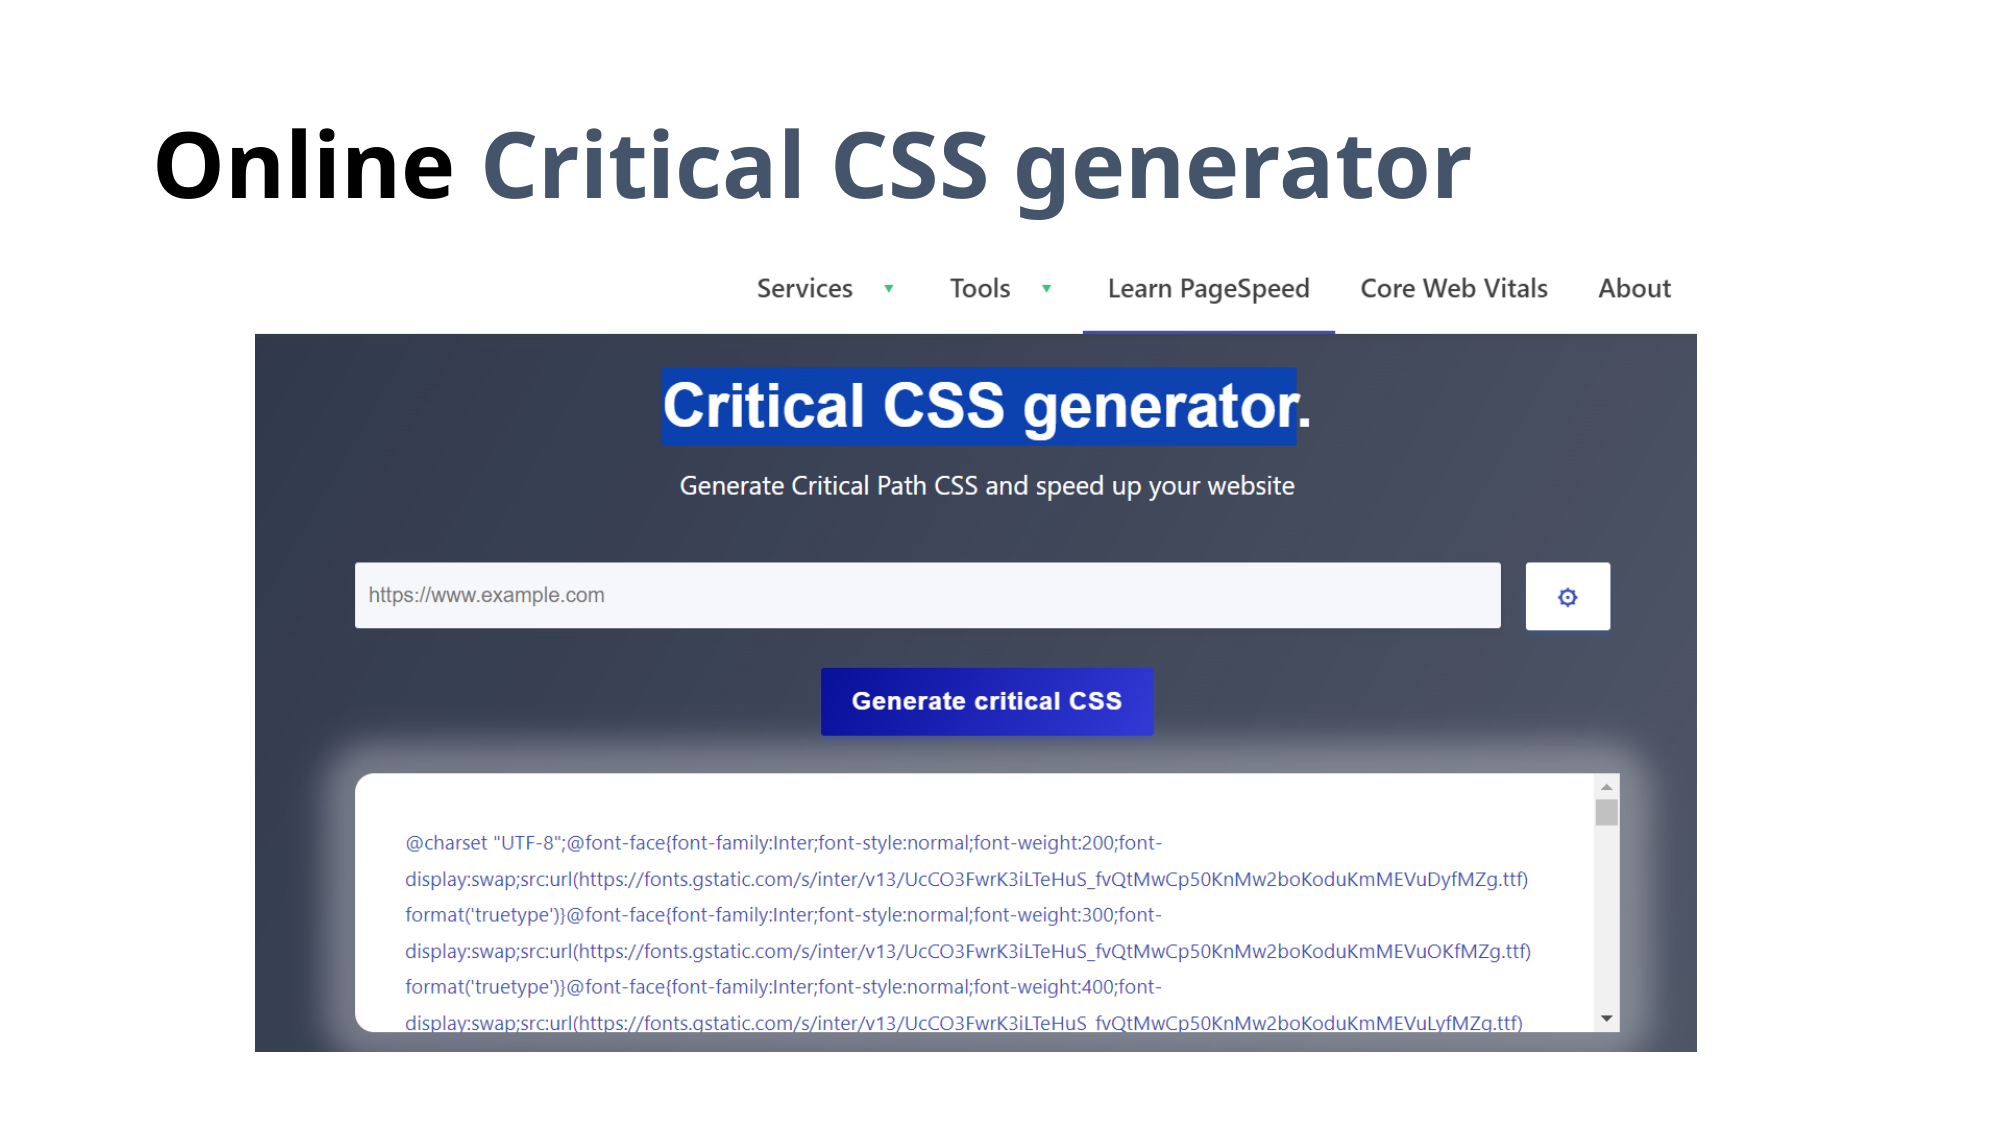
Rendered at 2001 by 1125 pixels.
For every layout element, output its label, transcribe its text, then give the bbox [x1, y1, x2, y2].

picture [255, 240, 1697, 1052]
title Online Critical CSS generator [137, 59, 1863, 278]
